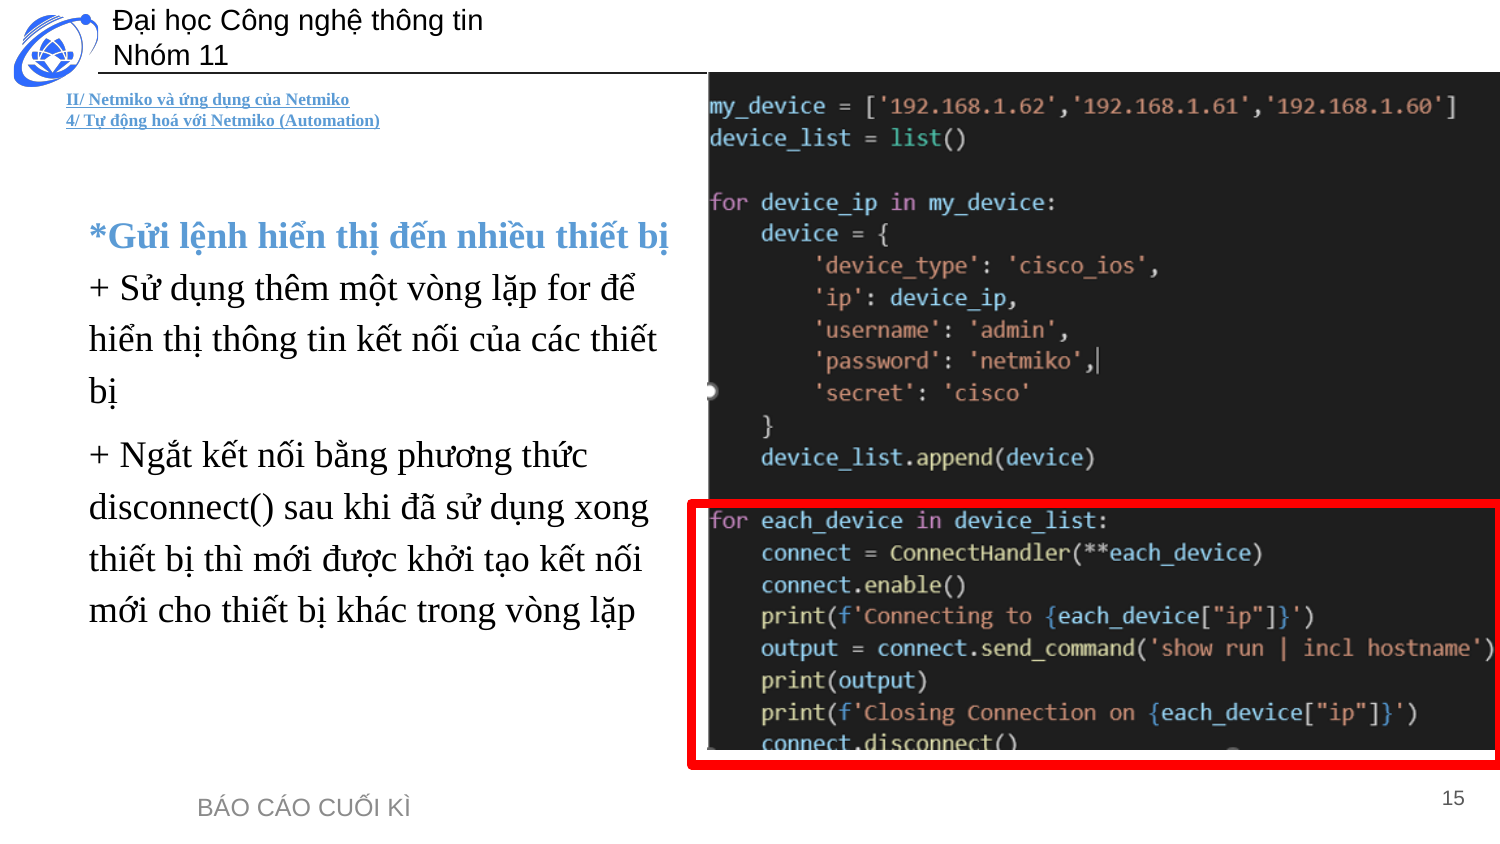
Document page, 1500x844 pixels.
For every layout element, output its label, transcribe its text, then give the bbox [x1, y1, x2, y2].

footer BÁO CÁO CUỐI KÌ [51, 783, 558, 829]
slide_number 15 [1389, 767, 1480, 830]
text_box [689, 501, 1500, 767]
title II/ Netmiko và ứng dụng của Netmiko 4/ Tự động hoá với Netmiko (Automation) [51, 72, 705, 167]
list *Gửi lệnh hiển thị đến nhiều thiết bị + Sử dụng thêm một vòng lặp for để hiển thị thông tin kết nối của các thiết bị + Ngắt kết nối bằng phương thức disconnect() sau khi đã sử dụng xong thiết bị thì mới được khởi tạo kết nối mới cho thiết bị khác trong vòng lặp [51, 189, 701, 750]
picture [13, 14, 99, 87]
picture [706, 72, 1500, 750]
